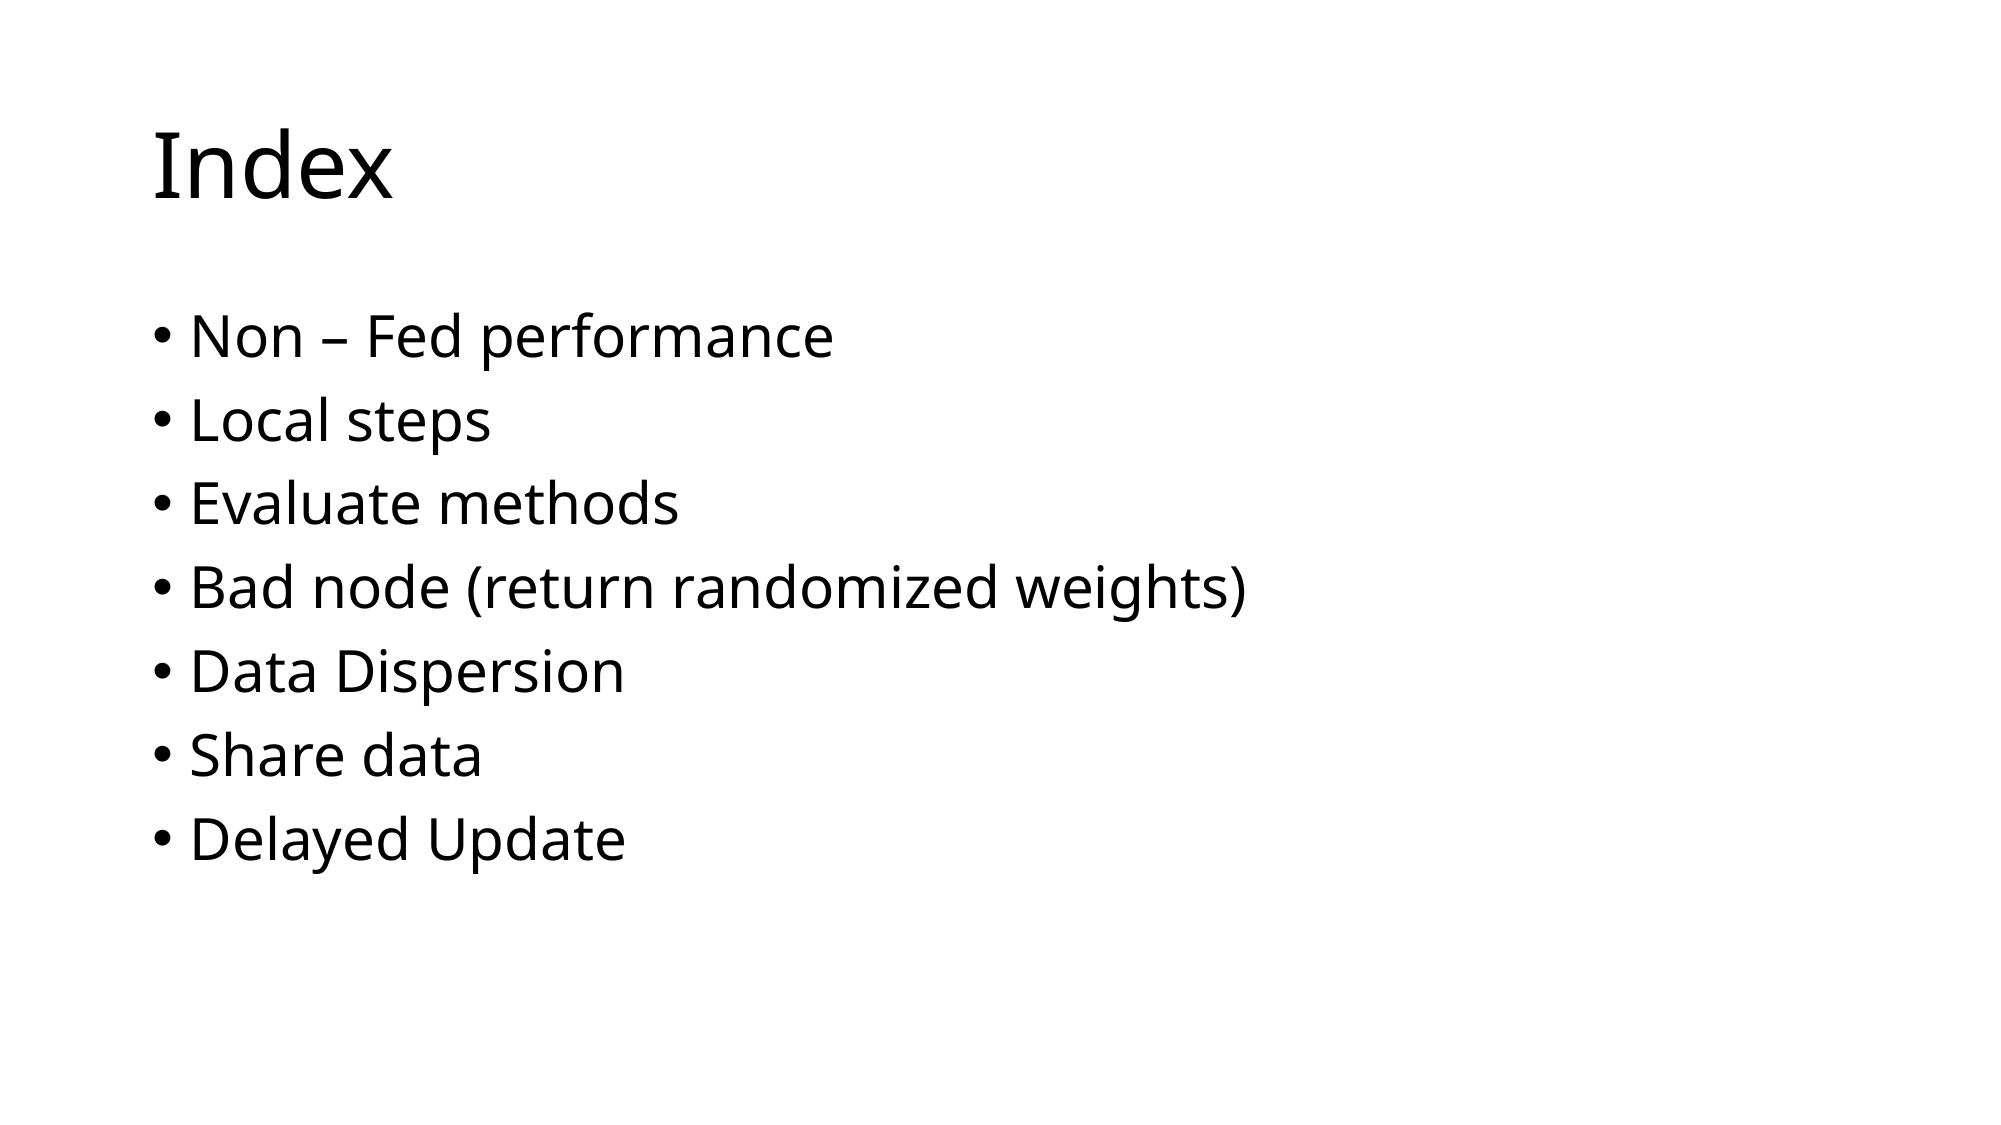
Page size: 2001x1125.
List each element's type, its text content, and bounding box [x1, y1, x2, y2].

list Non – Fed performance Local steps Evaluate methods Bad node (return randomized weights) Data Dispersion Share data Delayed Update [137, 299, 1863, 1014]
title Index [137, 59, 1863, 278]
